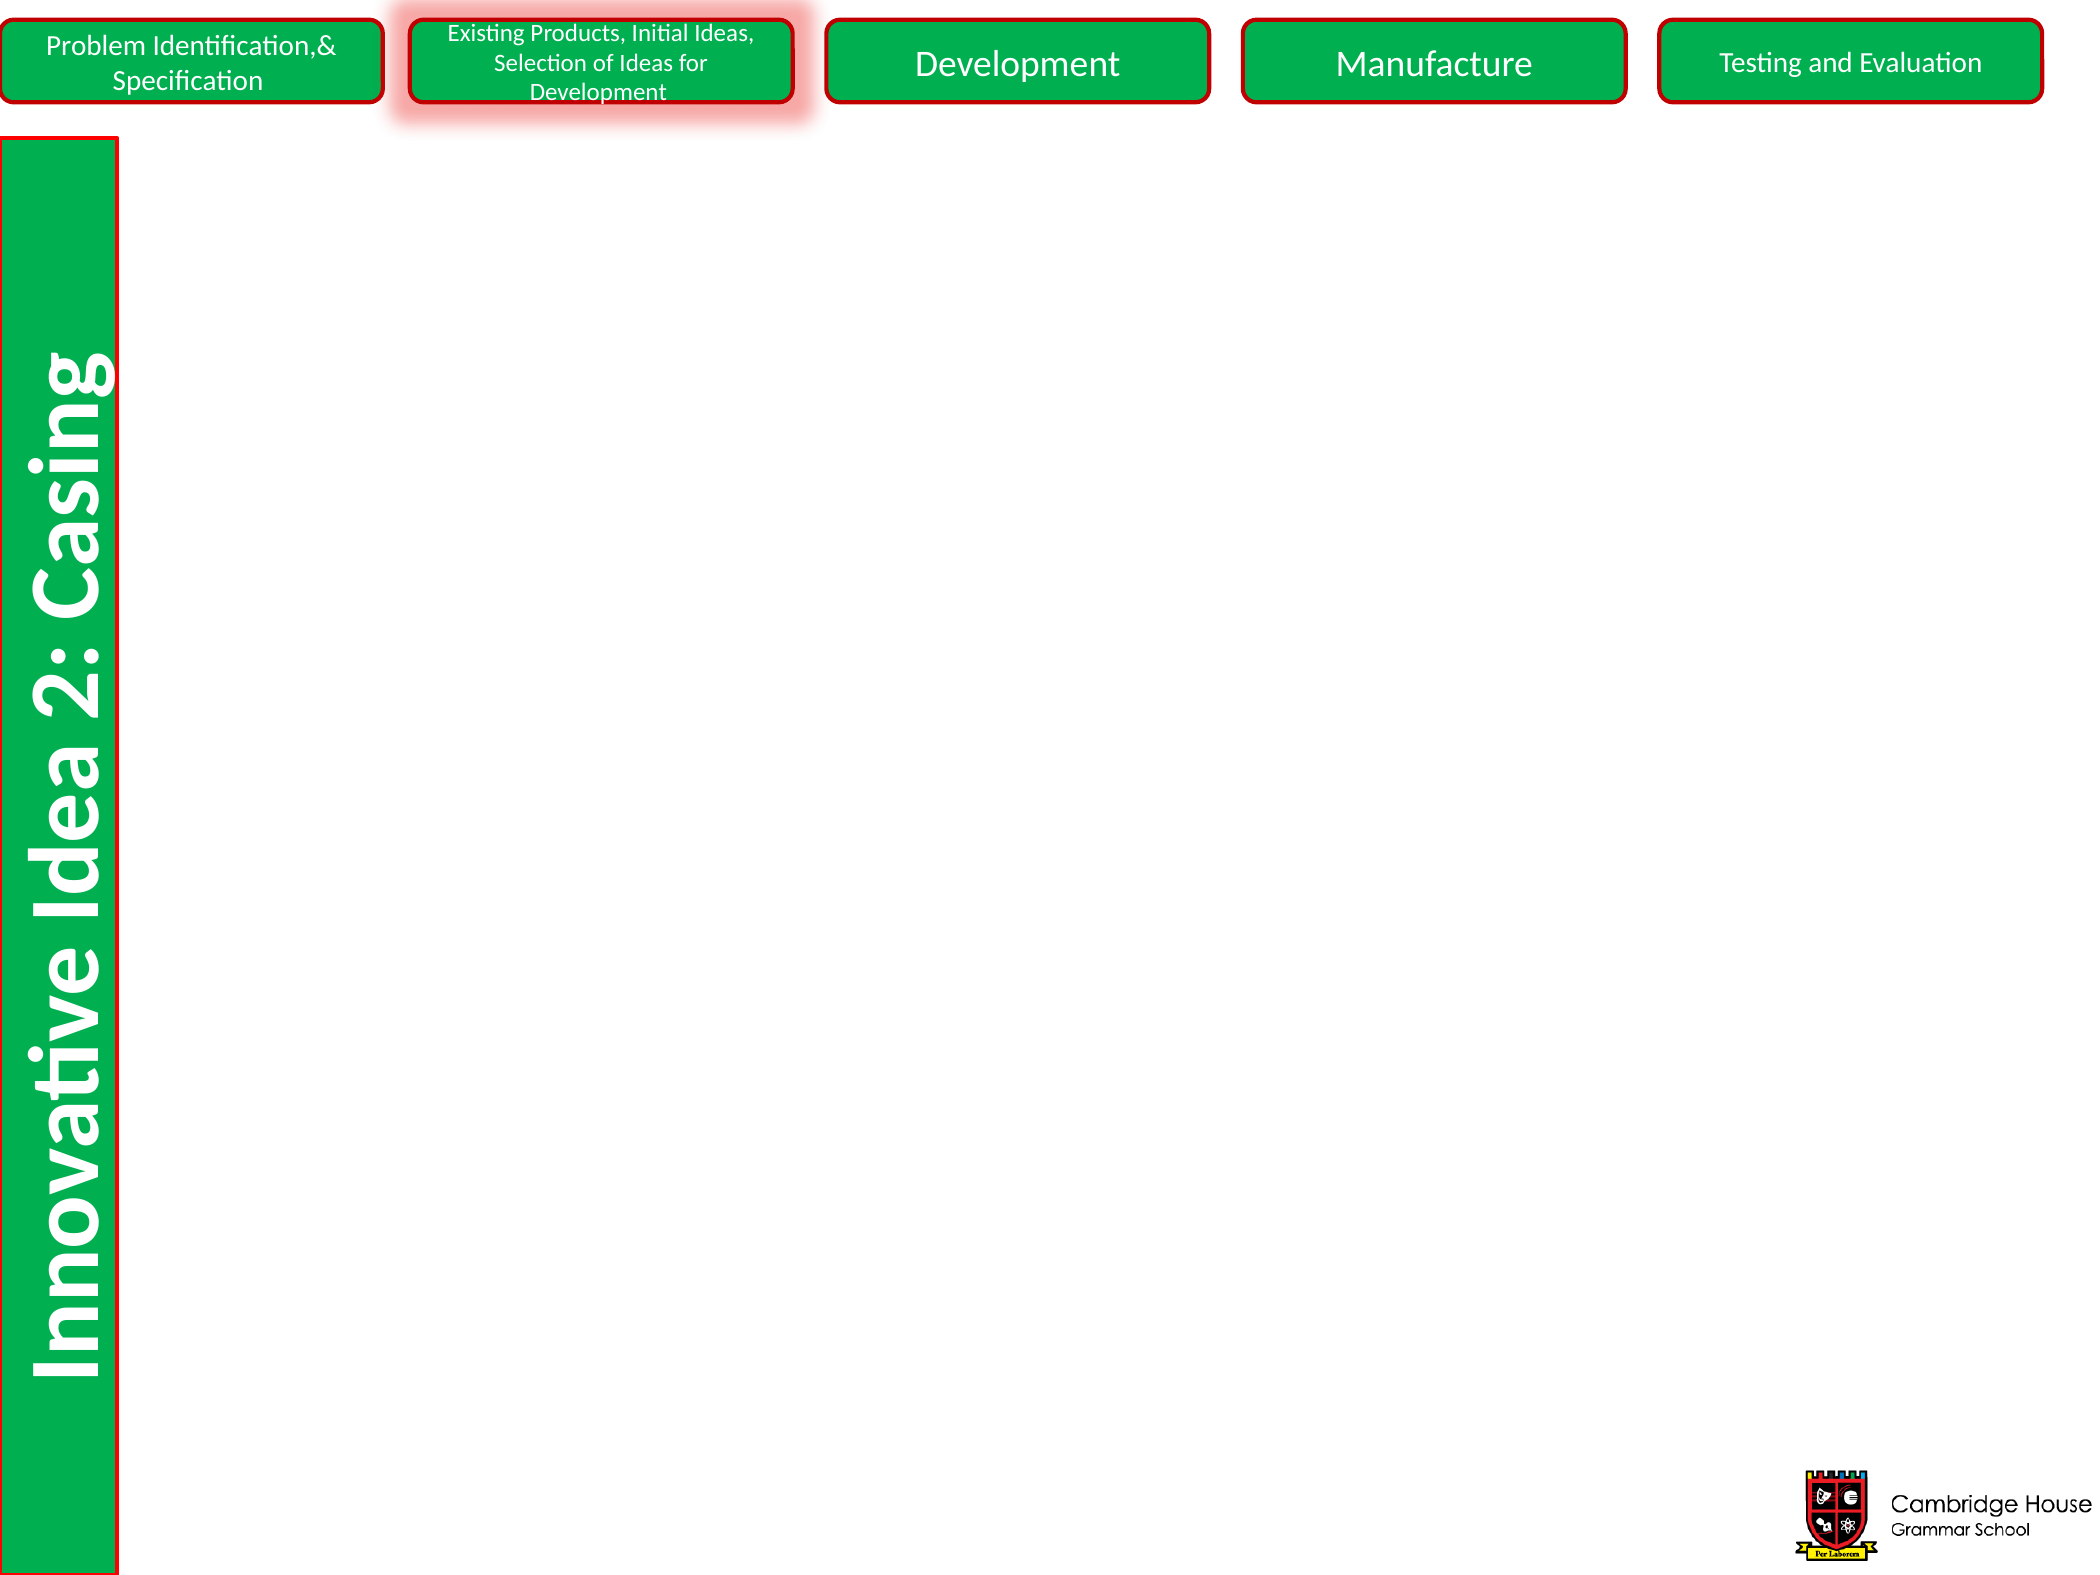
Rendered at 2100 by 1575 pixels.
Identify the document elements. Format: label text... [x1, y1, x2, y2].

picture [1779, 1454, 2100, 1575]
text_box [0, 19, 2043, 103]
text_box Innovative Idea 2: Casing [0, 136, 119, 1575]
